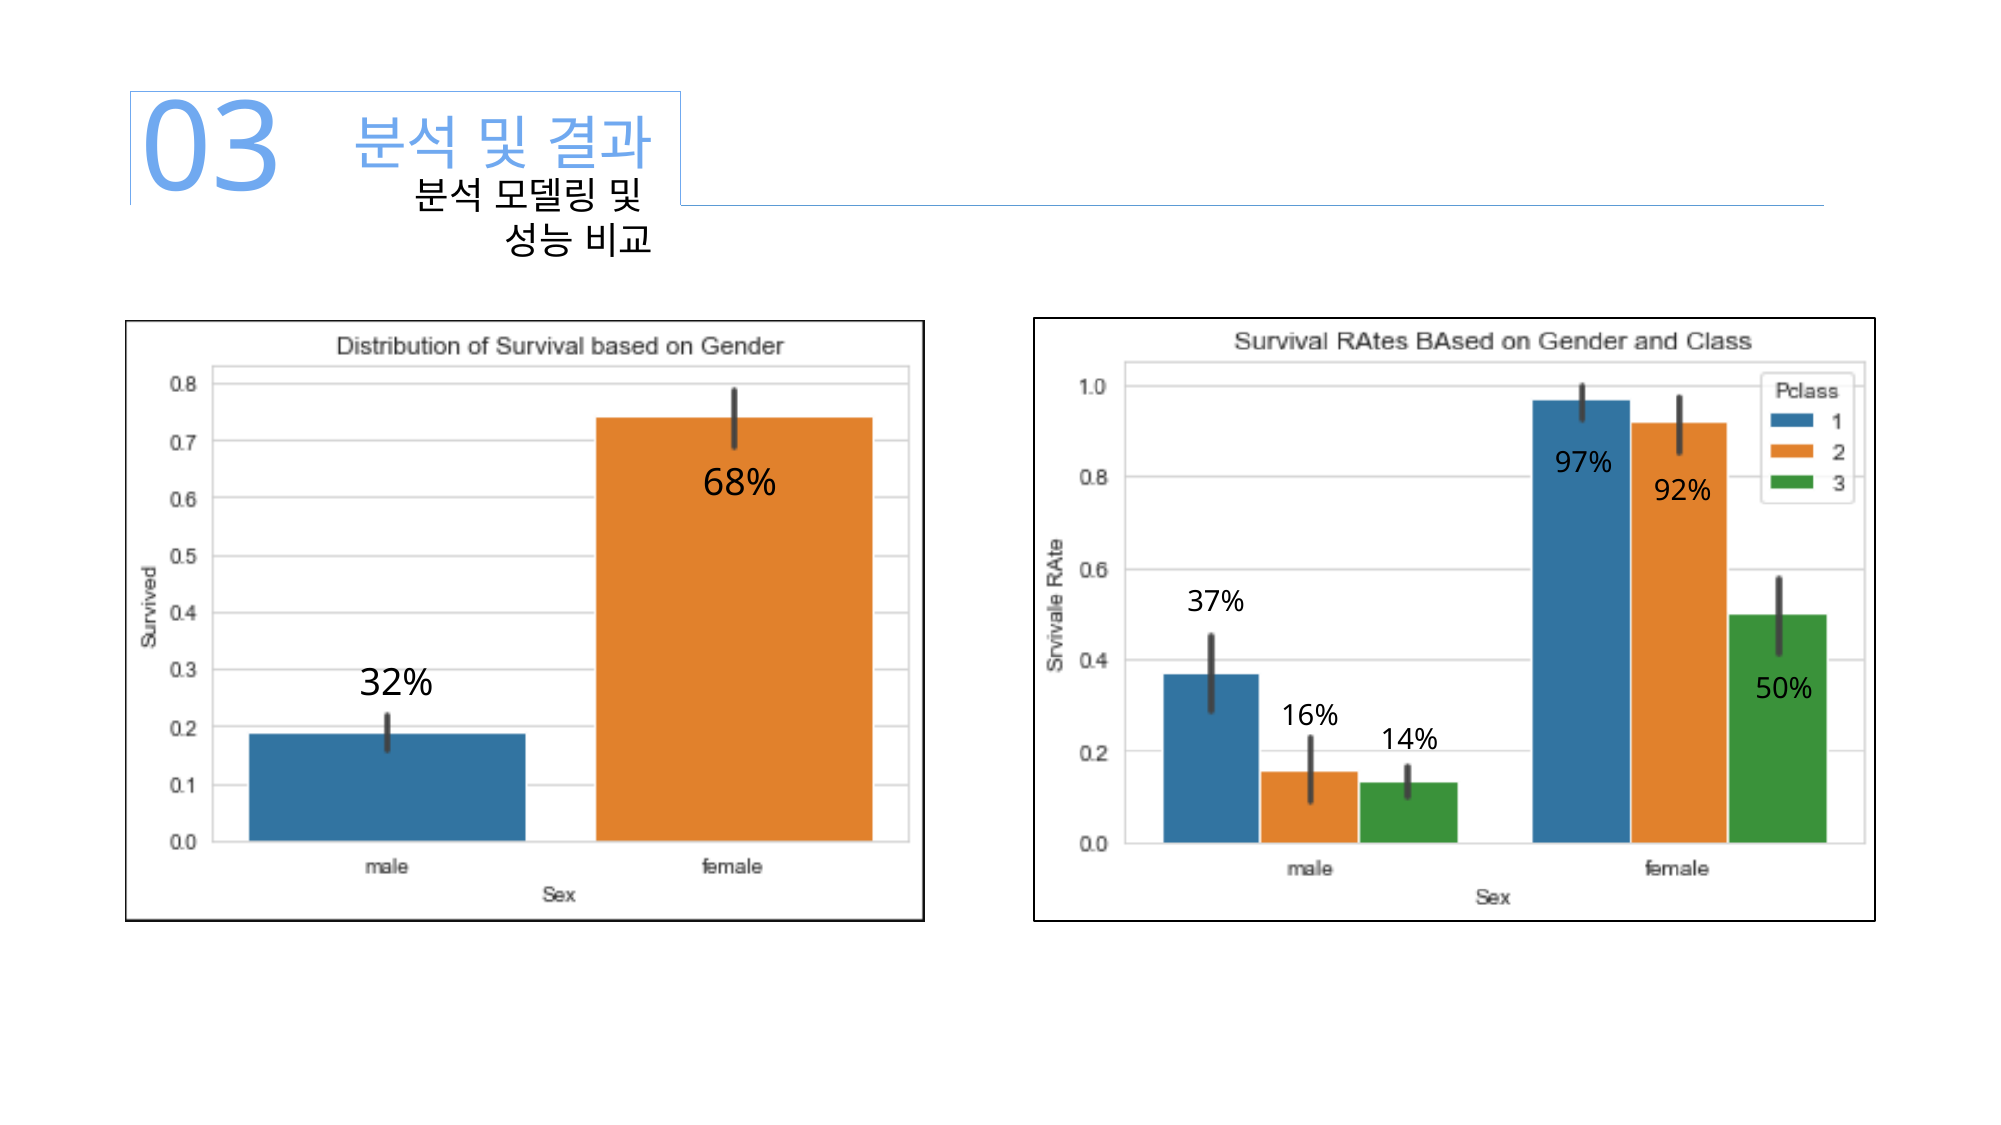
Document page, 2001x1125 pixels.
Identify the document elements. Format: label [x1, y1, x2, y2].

text_box [674, 91, 681, 206]
picture [125, 320, 925, 922]
picture [1035, 318, 1875, 920]
text_box [125, 33, 674, 271]
